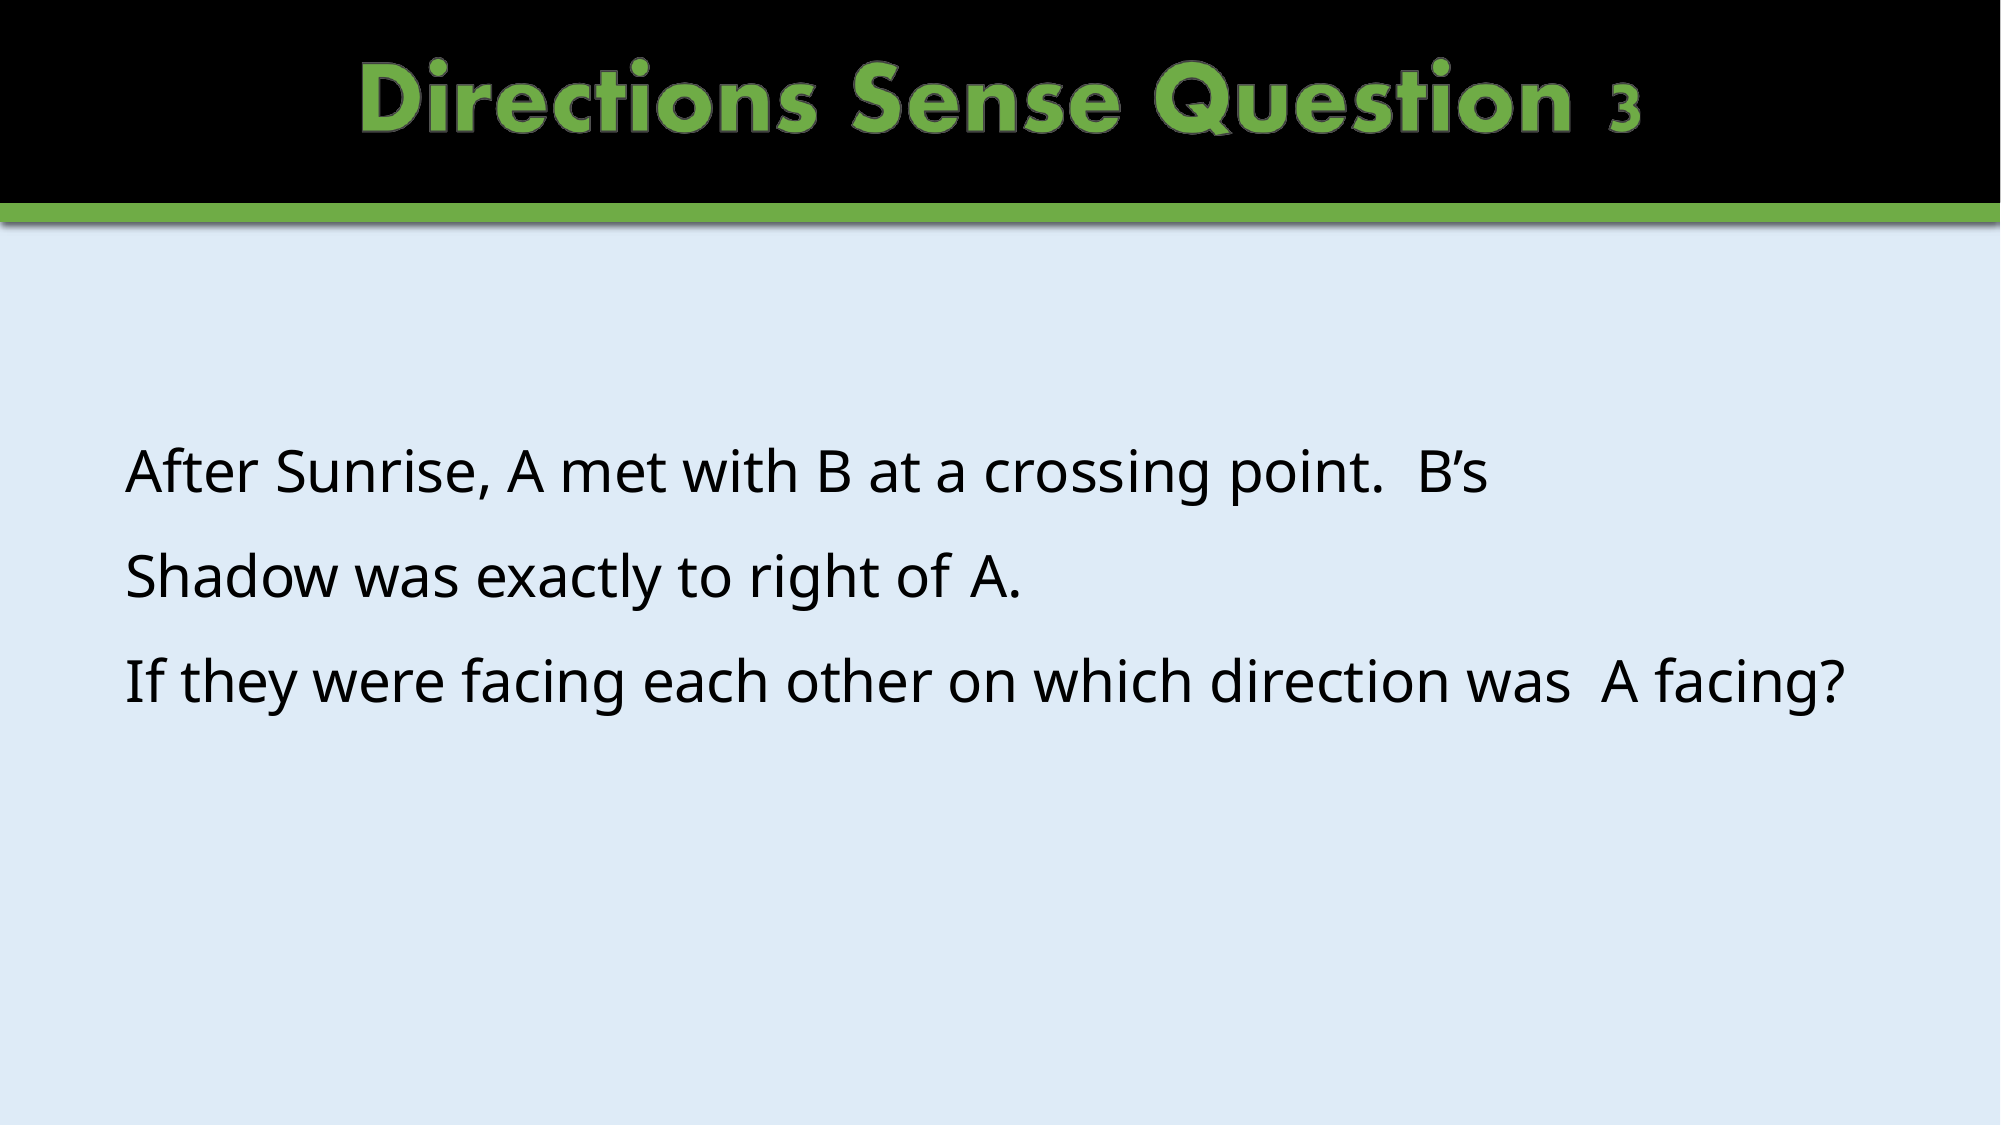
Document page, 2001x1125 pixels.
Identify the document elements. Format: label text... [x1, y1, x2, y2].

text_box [0, 196, 2000, 223]
text_box After Sunrise, A met with B at a crossing point. B’s Shadow was exactly to right of A. If they were facing each other on which direction was A facing? [123, 397, 1851, 715]
text_box [361, 57, 1641, 136]
